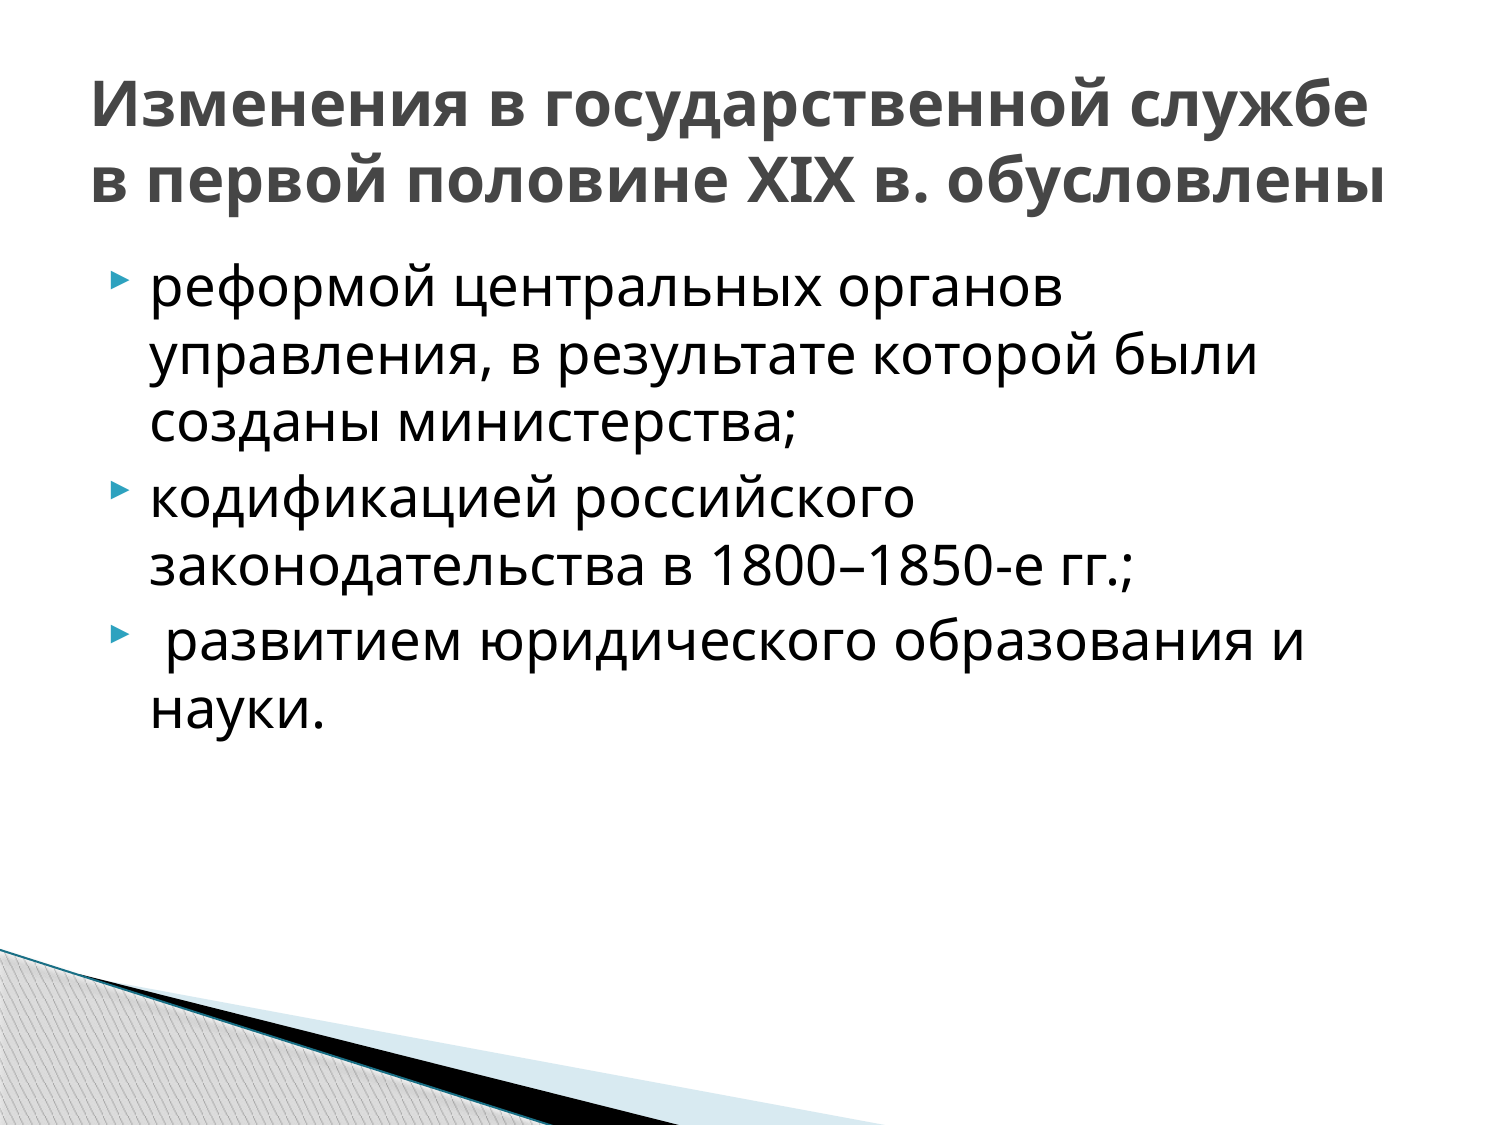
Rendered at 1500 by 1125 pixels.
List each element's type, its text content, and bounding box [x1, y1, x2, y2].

title Изменения в государственной службе в первой половине XIX в. обусловлены [75, 45, 1425, 233]
list реформой центральных органов управления, в результате которой были созданы министерства; кодификацией российского законодательства в 1800–1850-е гг.; развитием юридического образования и науки. [75, 243, 1425, 986]
